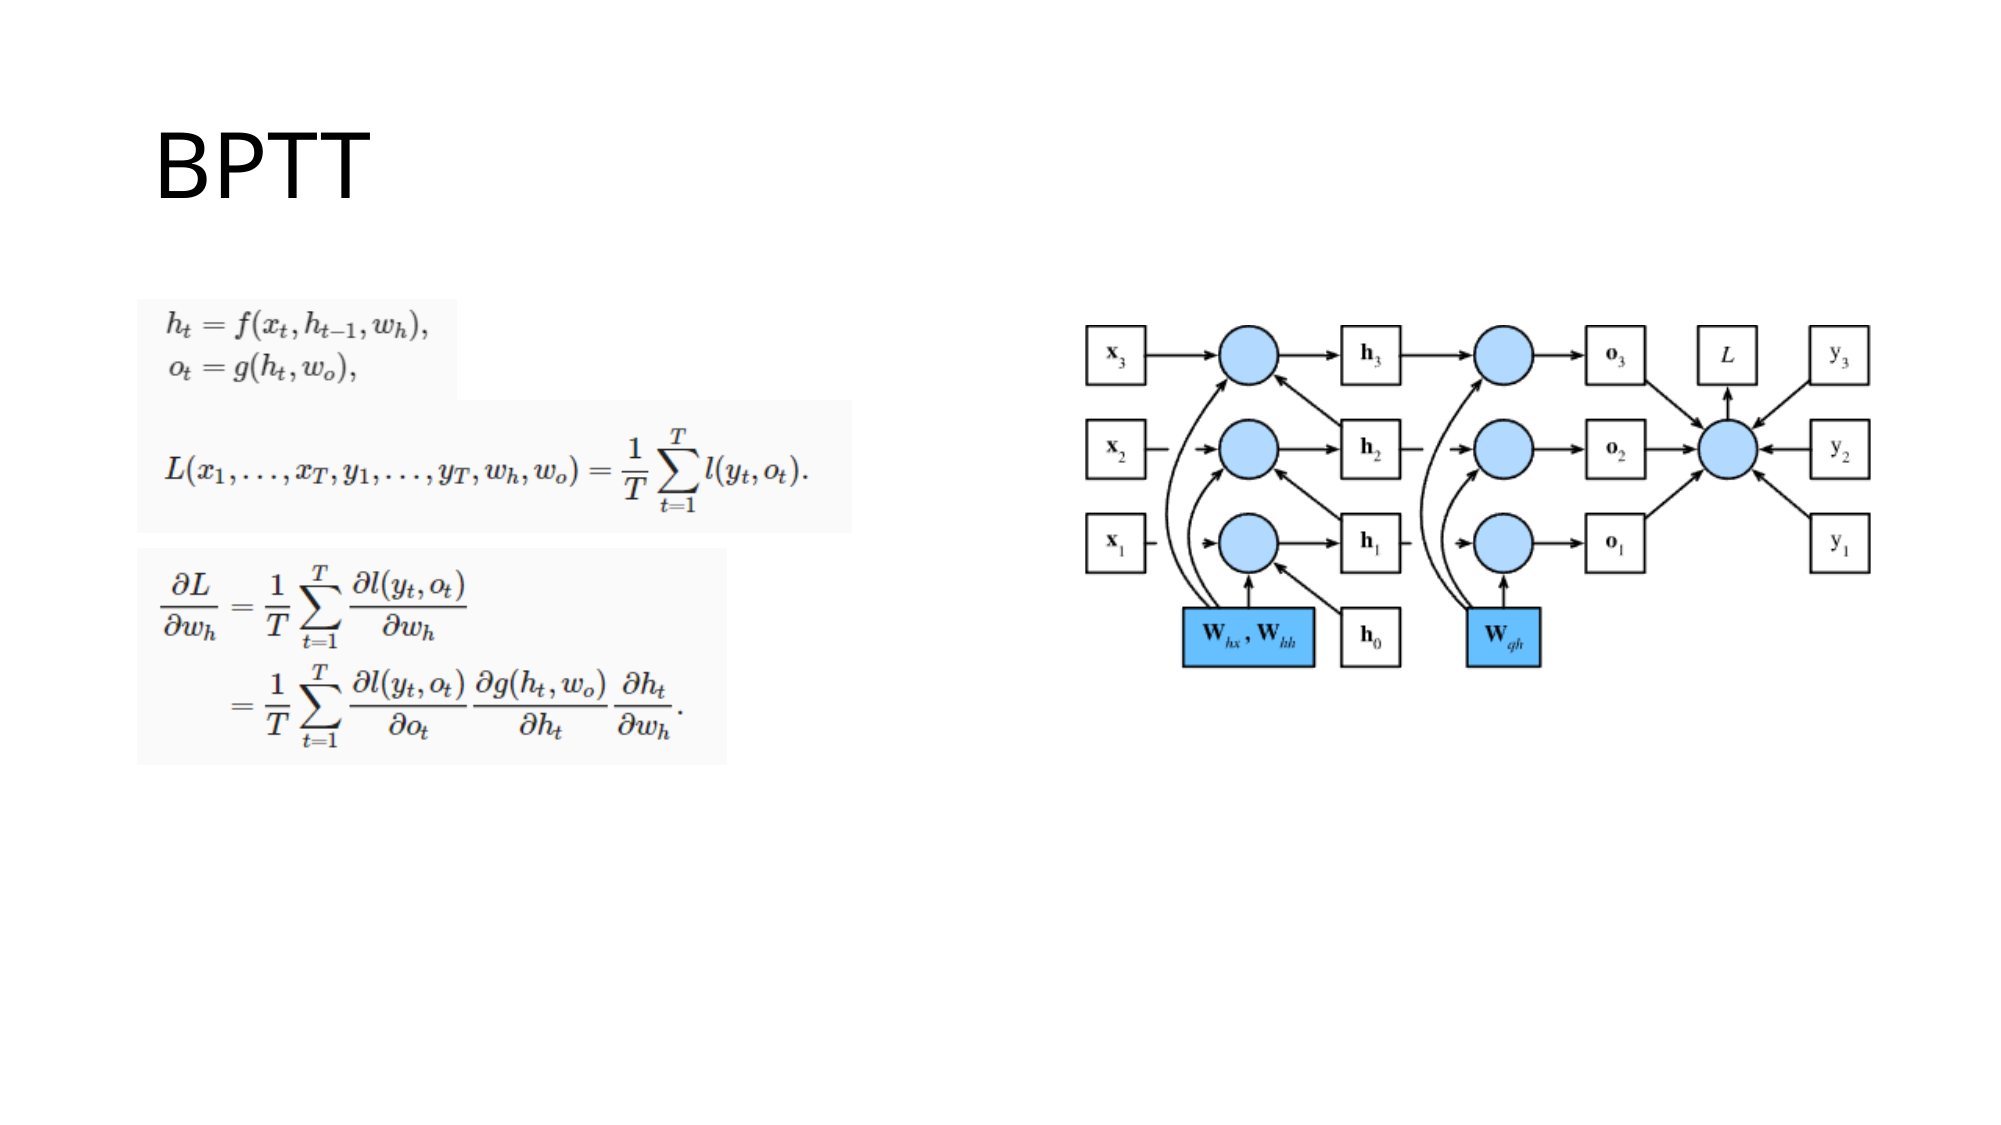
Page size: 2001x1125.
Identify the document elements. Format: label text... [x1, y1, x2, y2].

title BPTT [137, 59, 1863, 278]
picture [137, 548, 727, 765]
picture [137, 299, 852, 533]
picture [1084, 325, 1885, 679]
